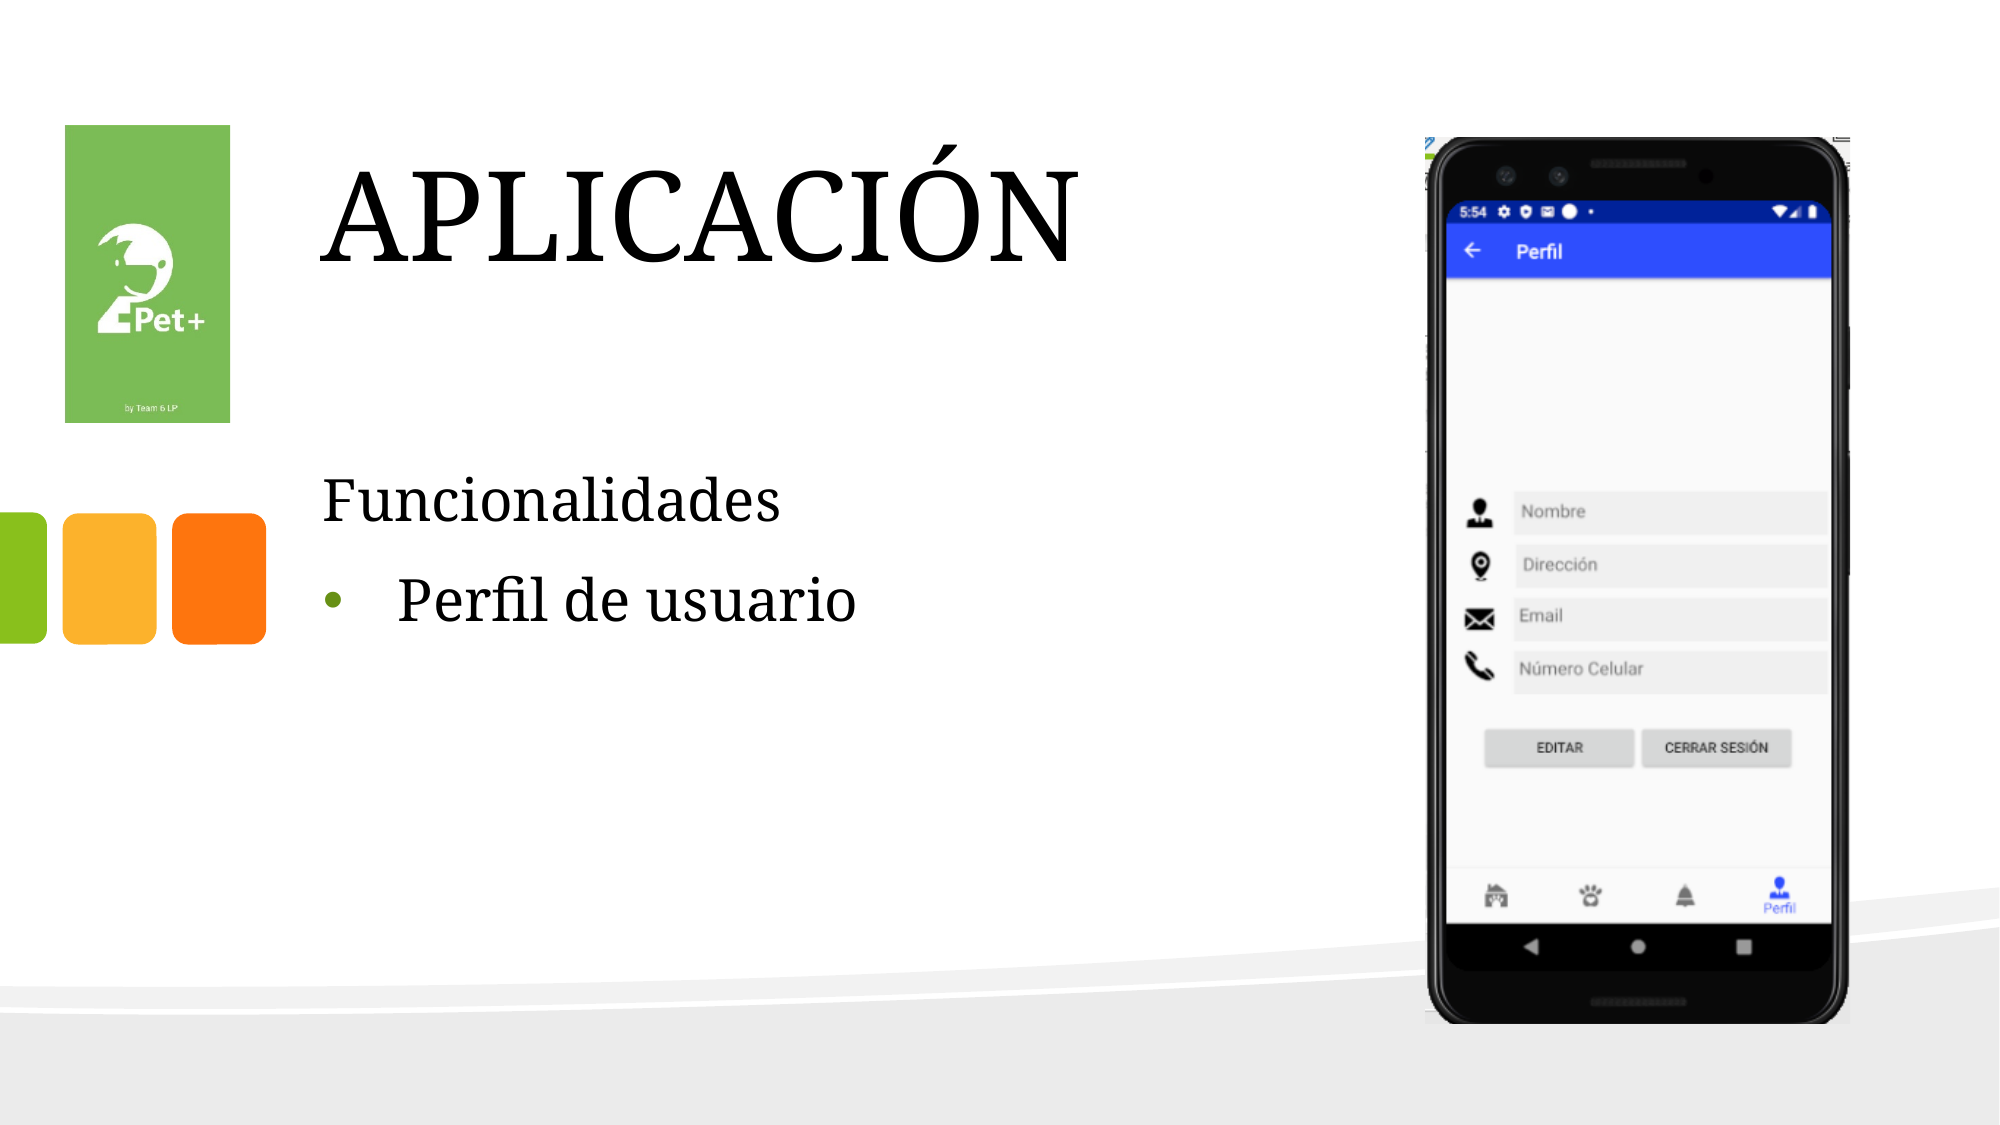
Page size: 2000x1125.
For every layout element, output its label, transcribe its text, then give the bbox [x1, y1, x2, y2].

picture [64, 125, 231, 423]
title APLICACIÓN [300, 125, 1801, 297]
list Funcionalidades Perfil de usuario [302, 460, 1424, 927]
picture [1424, 136, 1851, 1024]
